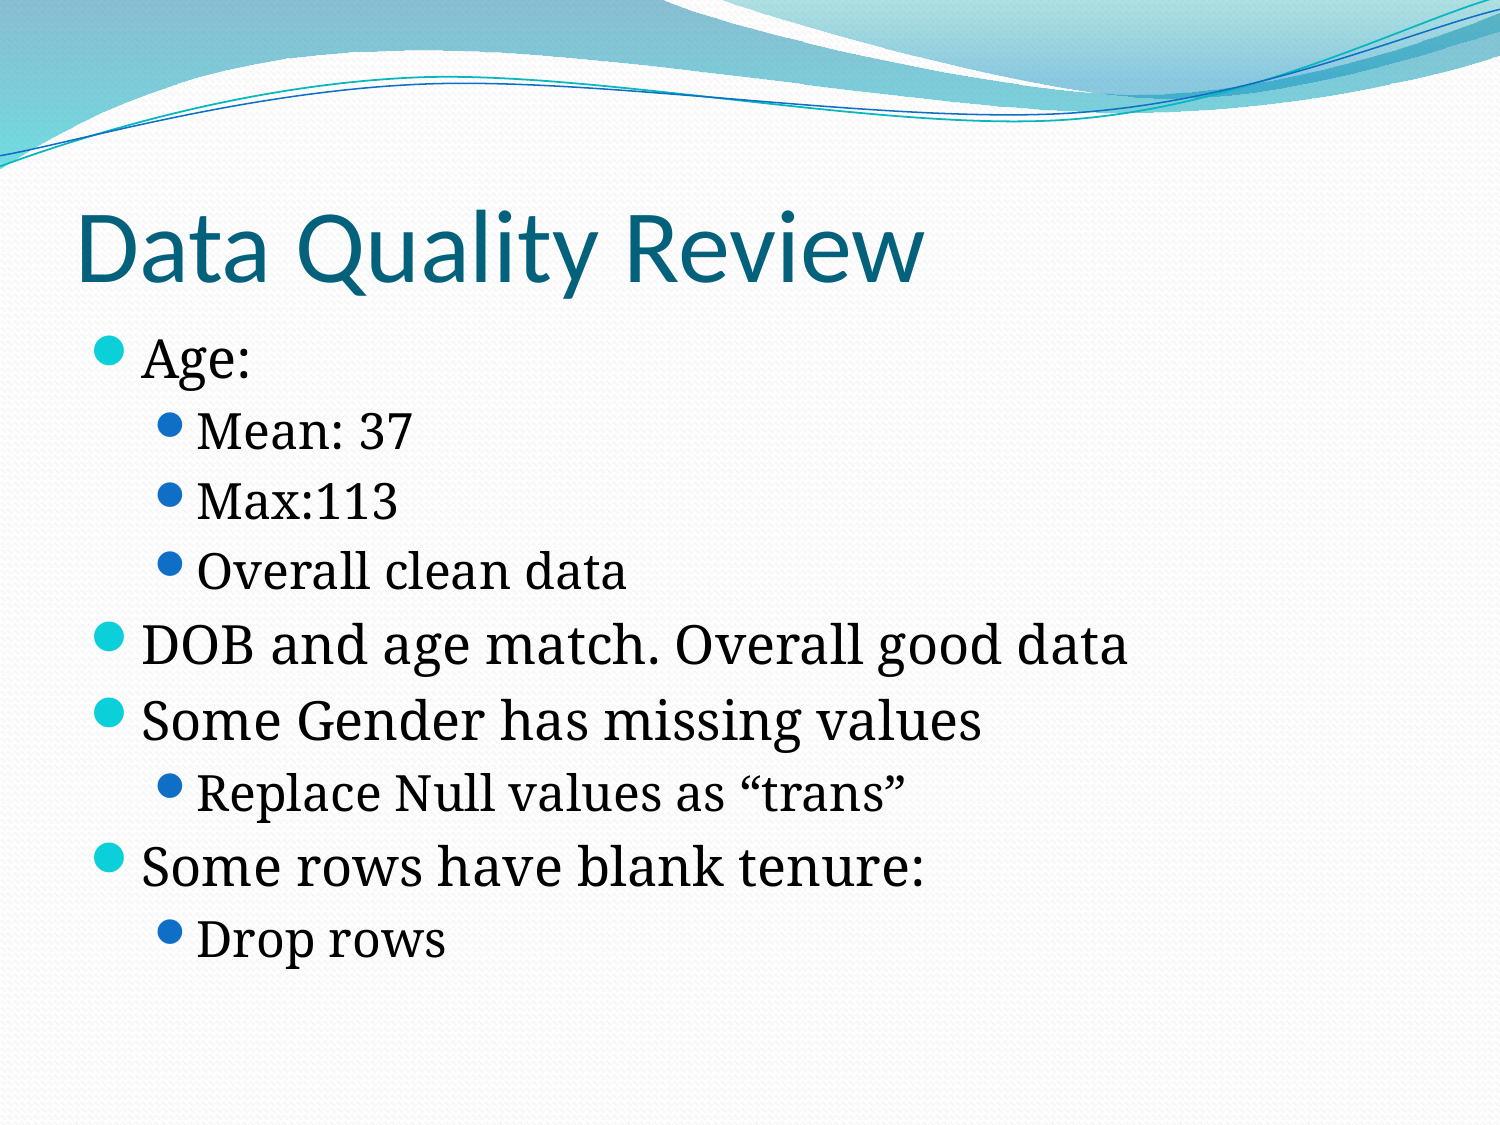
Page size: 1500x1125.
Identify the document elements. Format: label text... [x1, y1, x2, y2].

list Age: Mean: 37 Max:113 Overall clean data DOB and age match. Overall good data Some Gender has missing values Replace Null values as “trans” Some rows have blank tenure: Drop rows [75, 317, 1425, 1038]
title Data Quality Review [75, 115, 1425, 303]
